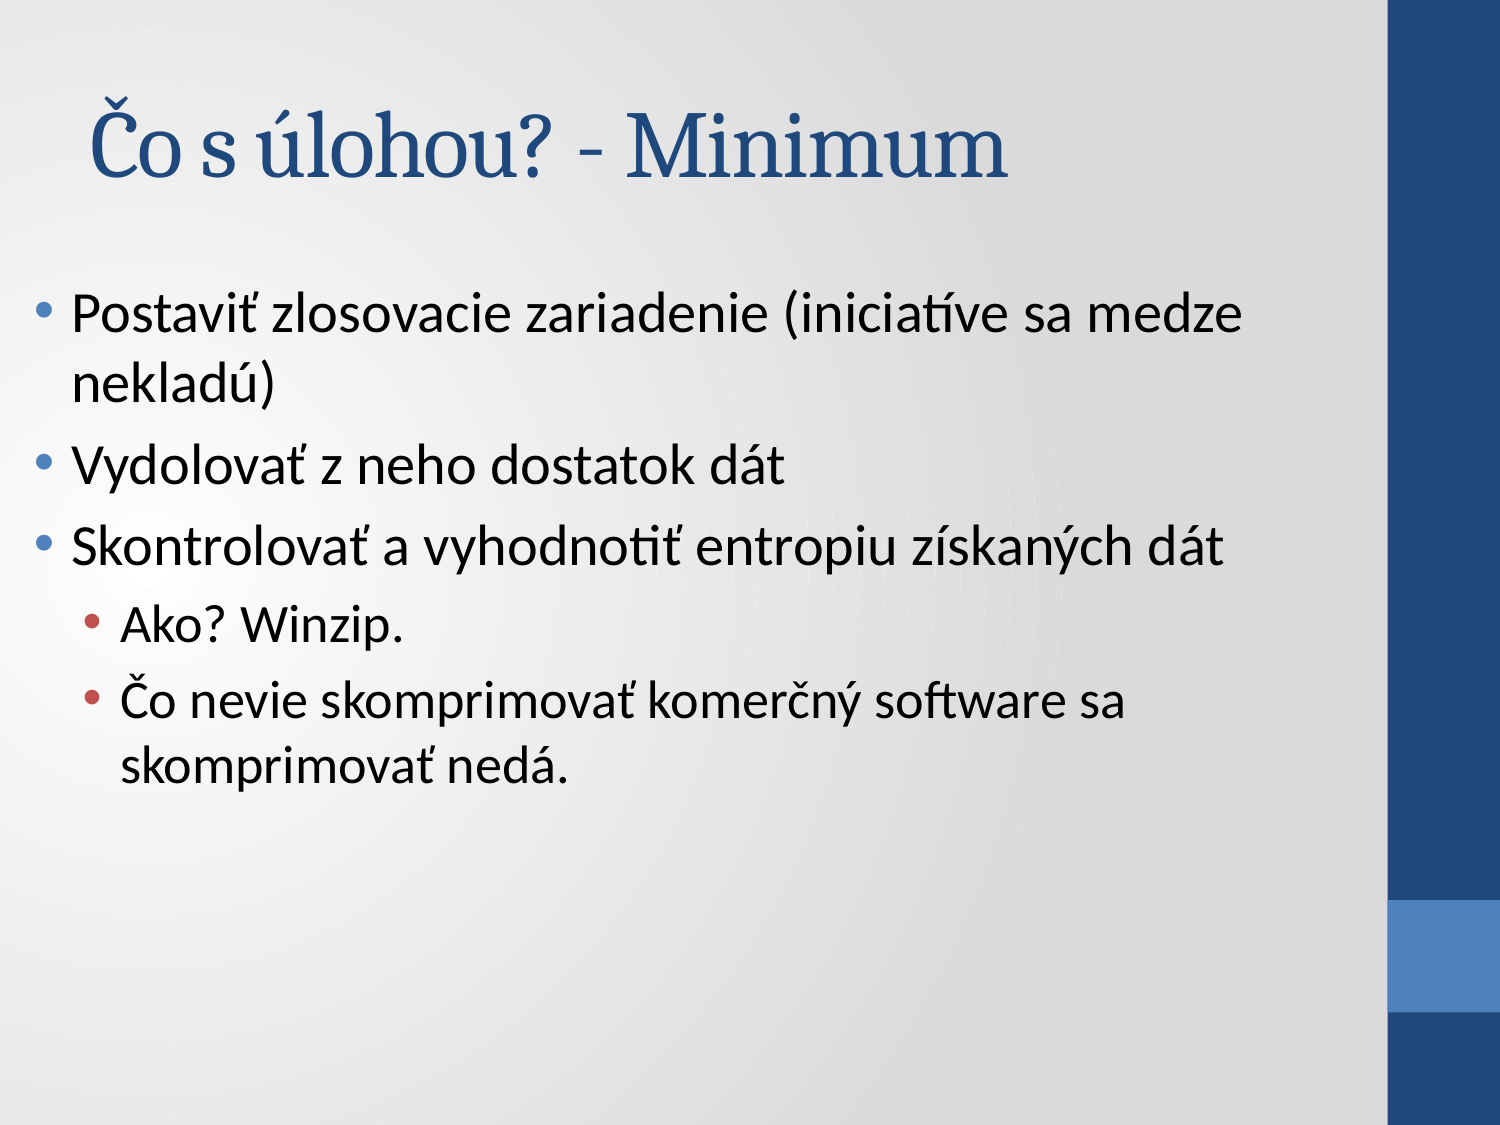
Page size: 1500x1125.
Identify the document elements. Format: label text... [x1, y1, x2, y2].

list Postaviť zlosovacie zariadenie (iniciatíve sa medze nekladú) Vydolovať z neho dostatok dát Skontrolovať a vyhodnotiť entropiu získaných dát Ako? Winzip. Čo nevie skomprimovať komerčný software sa skomprimovať nedá. [0, 267, 1388, 1047]
title Čo s úlohou? - Minimum [75, 45, 1325, 233]
